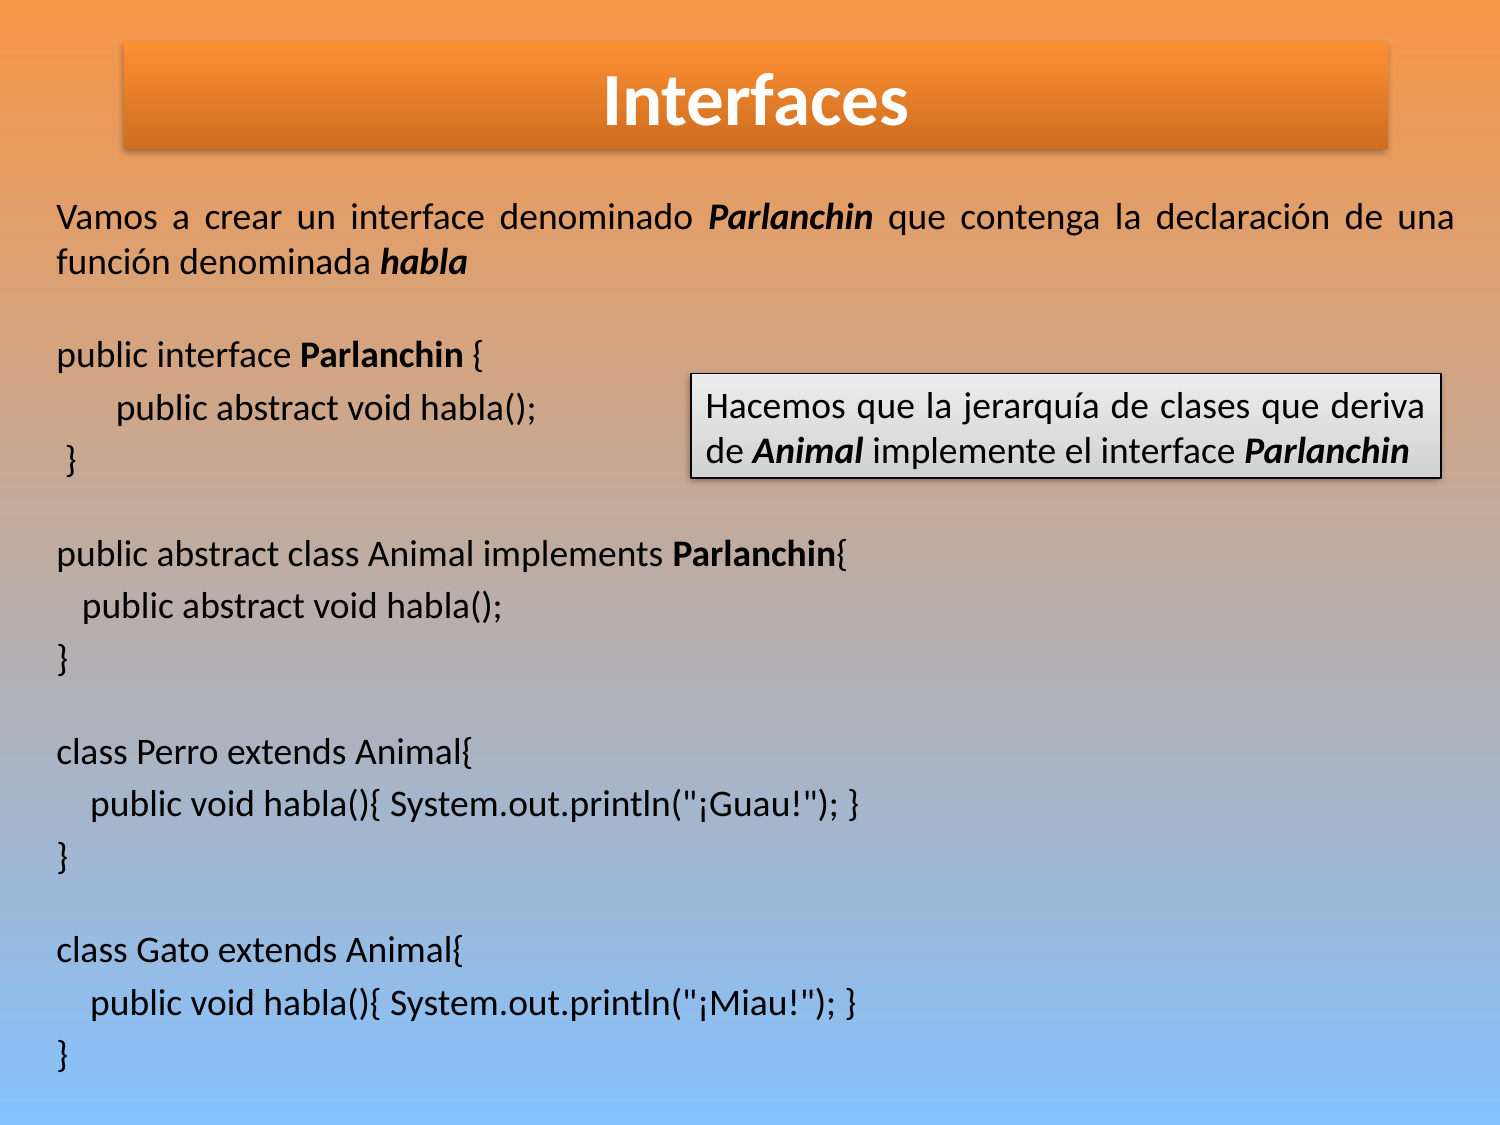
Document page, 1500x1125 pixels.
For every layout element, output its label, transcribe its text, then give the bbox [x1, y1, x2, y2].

title Interfaces [123, 42, 1388, 149]
subtitle Vamos a crear un interface denominado Parlanchin que contenga la declaración de una función denominada habla public interface Parlanchin { public abstract void habla(); } public abstract class Animal implements Parlanchin{ public abstract void habla(); } class Perro extends Animal{ public void habla(){ System.out.println("¡Guau!"); } } class Gato extends Animal{ public void habla(){ System.out.println("¡Miau!"); } } [41, 184, 1471, 1094]
text_box Hacemos que la jerarquía de clases que deriva de Animal implemente el interface Parlanchin [690, 373, 1442, 479]
